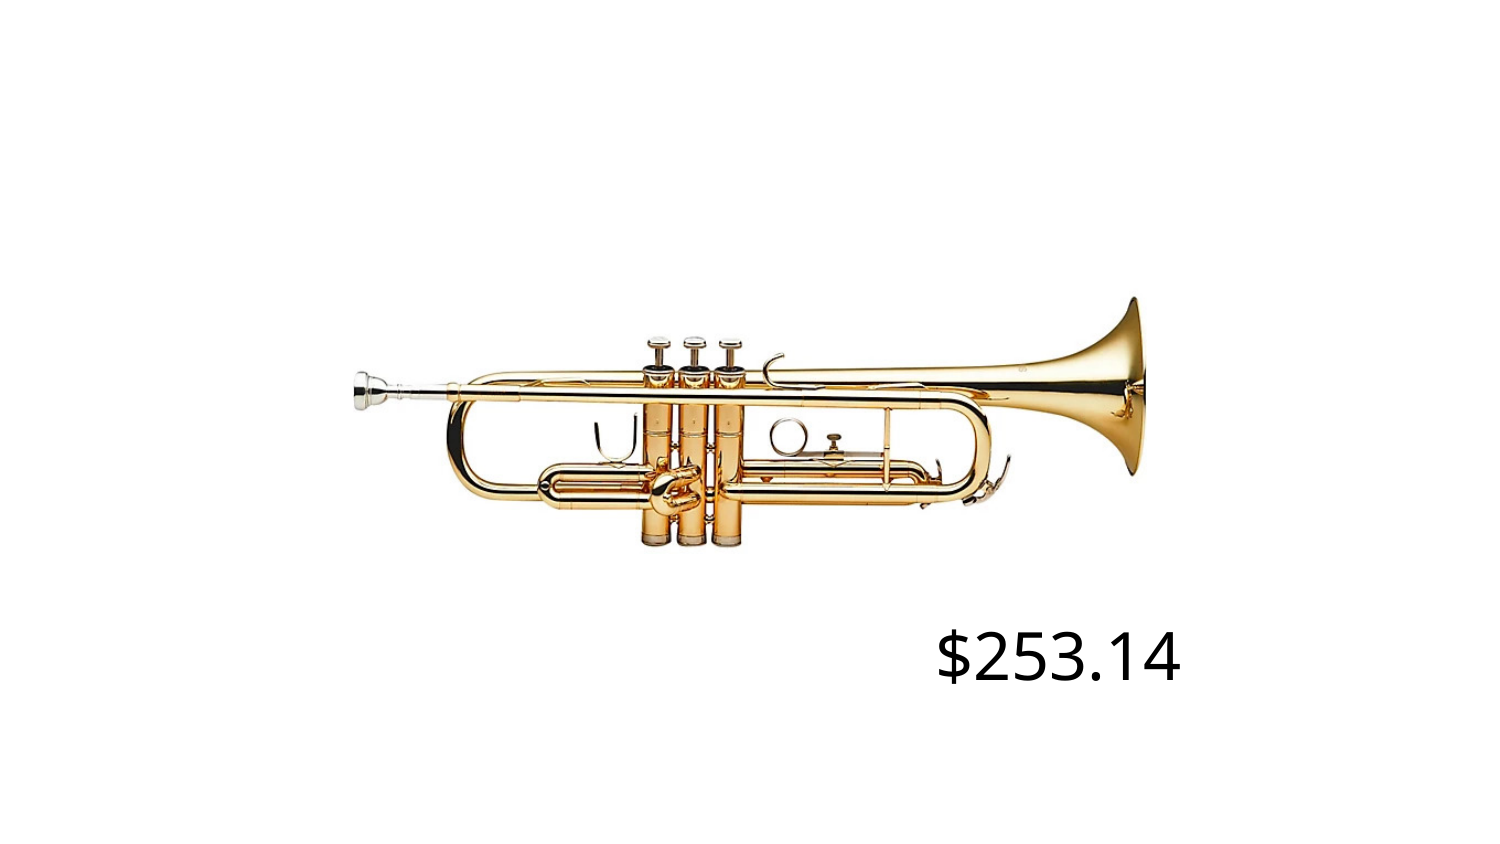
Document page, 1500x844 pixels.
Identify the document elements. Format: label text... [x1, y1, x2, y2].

text_box $253.14 [1151, 598, 1263, 709]
picture [352, 24, 1148, 819]
